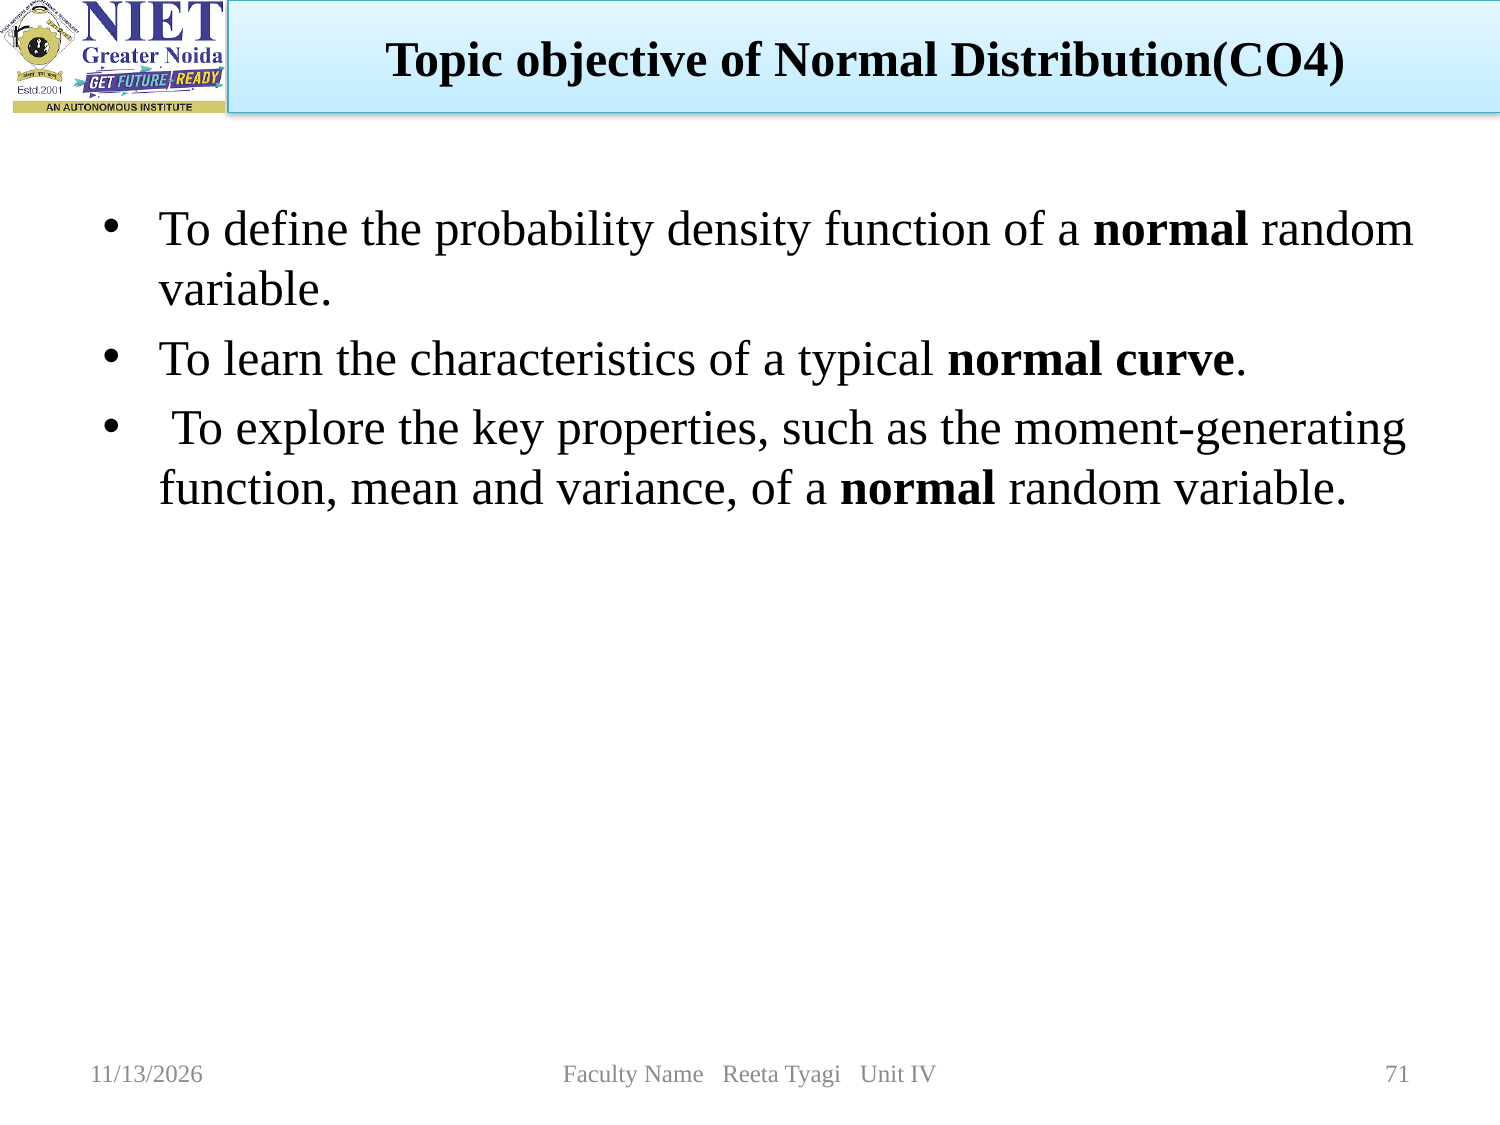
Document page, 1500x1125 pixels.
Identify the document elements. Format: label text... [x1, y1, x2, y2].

text_box Topic objective of Normal Distribution(CO4) [227, 0, 1500, 113]
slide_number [75, 1042, 425, 1103]
slide_number 71 [1074, 1042, 1425, 1103]
footer Faculty Name Reeta Tyagi Unit IV [512, 1042, 988, 1103]
list To define the probability density function of a normal random variable. To learn the characteristics of a typical normal curve. To explore the key properties, such as the moment-generating function, mean and variance, of a normal random variable. [87, 187, 1438, 930]
picture [0, 0, 226, 113]
